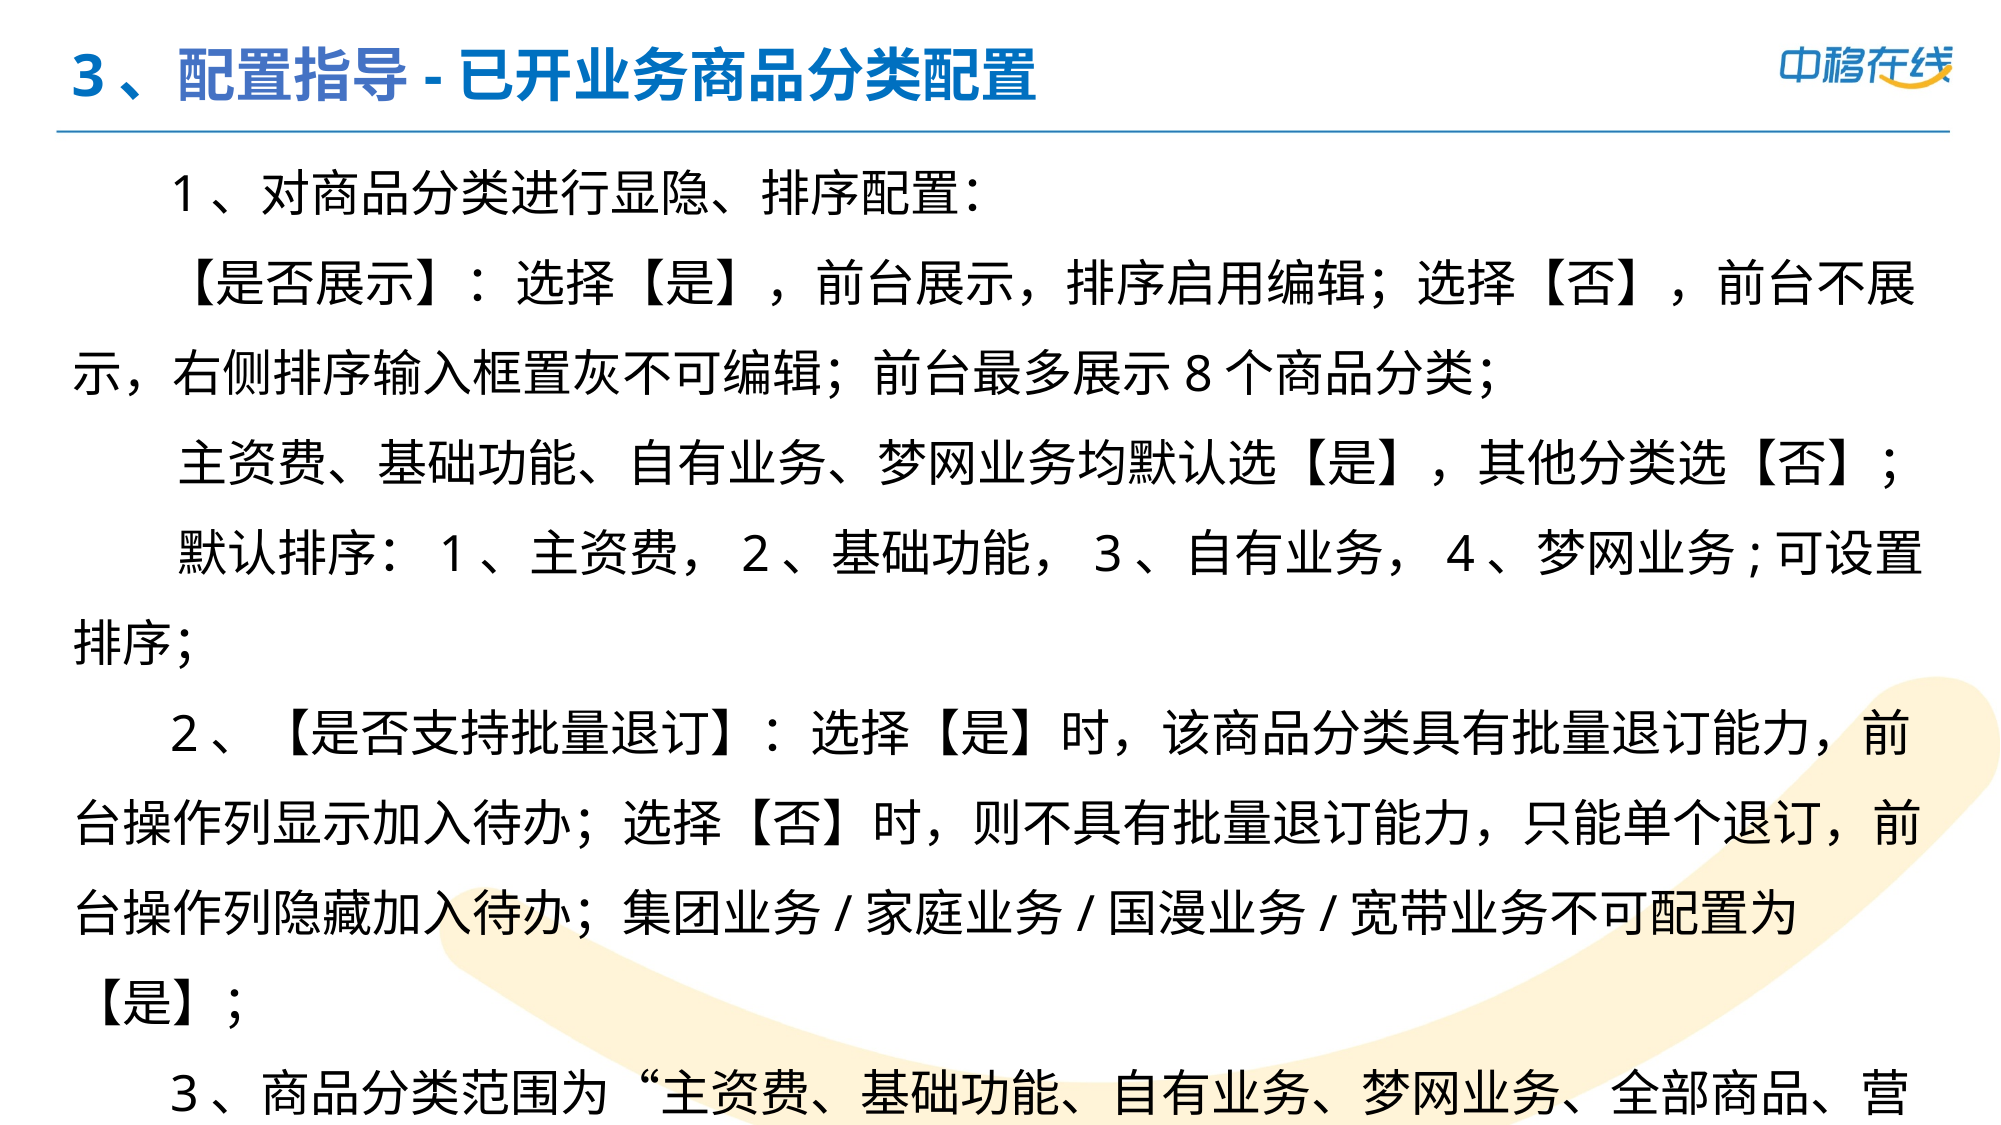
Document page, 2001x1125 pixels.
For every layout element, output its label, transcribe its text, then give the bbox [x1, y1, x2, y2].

text_box 1、对商品分类进行显隐、排序配置： 【是否展示】：选择【是】，前台展示，排序启用编辑；选择【否】，前台不展示，右侧排序输入框置灰不可编辑；前台最多展示8个商品分类； 主资费、基础功能、自有业务、梦网业务均默认选【是】，其他分类选【否】； 默认排序：1、主资费，2、基础功能，3、自有业务，4、梦网业务;可设置排序； 2、【是否支持批量退订】：选择【是】时，该商品分类具有批量退订能力，前台操作列显示加入待办；选择【否】时，则不具有批量退订能力，只能单个退订，前台操作列隐藏加入待办；集团业务/家庭业务/国漫业务/宽带业务不可配置为【是】； 3、商品分类范围为“主资费、基础功能、自有业务、梦网业务、全部商品、营销活动、集团业务、家庭业务、国漫业务、宽带业务、禁止业务、产品、服务、优惠、基本套餐、数据信息、收费业务、免费业务、其他商品”； [57, 123, 1943, 1125]
picture [0, 0, 2000, 1125]
title 3、配置指导-已开业务商品分类配置 [56, 30, 1765, 124]
